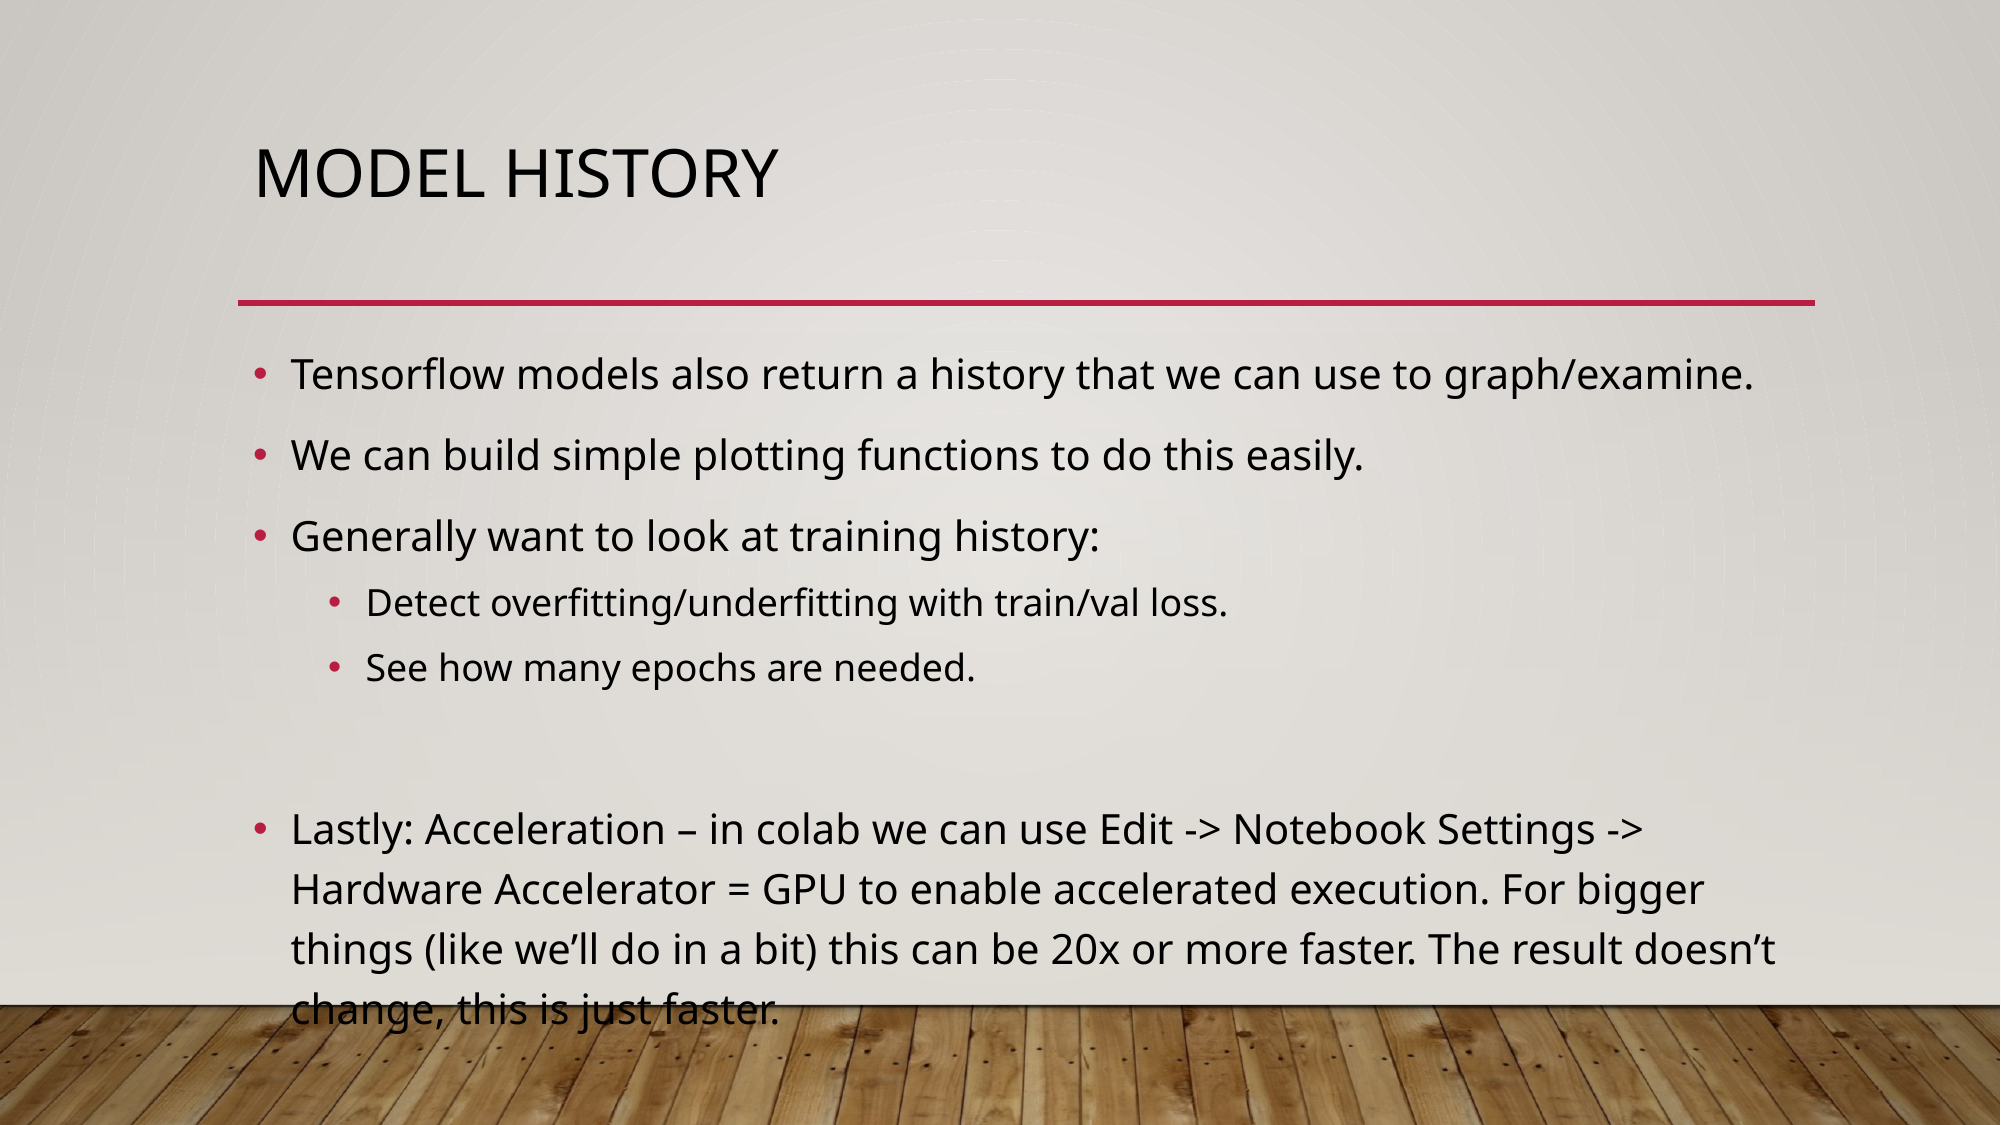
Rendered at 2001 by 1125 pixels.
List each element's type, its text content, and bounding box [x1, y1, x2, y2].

title Model History [238, 131, 1814, 305]
picture [0, 1005, 2000, 1125]
list Tensorflow models also return a history that we can use to graph/examine. We can build simple plotting functions to do this easily. Generally want to look at training history: Detect overfitting/underfitting with train/val loss. See how many epochs are needed. Lastly: Acceleration – in colab we can use Edit -> Notebook Settings -> Hardware Accelerator = GPU to enable accelerated execution. For bigger things (like we’ll do in a bit) this can be 20x or more faster. The result doesn’t change, this is just faster. [238, 330, 1814, 993]
